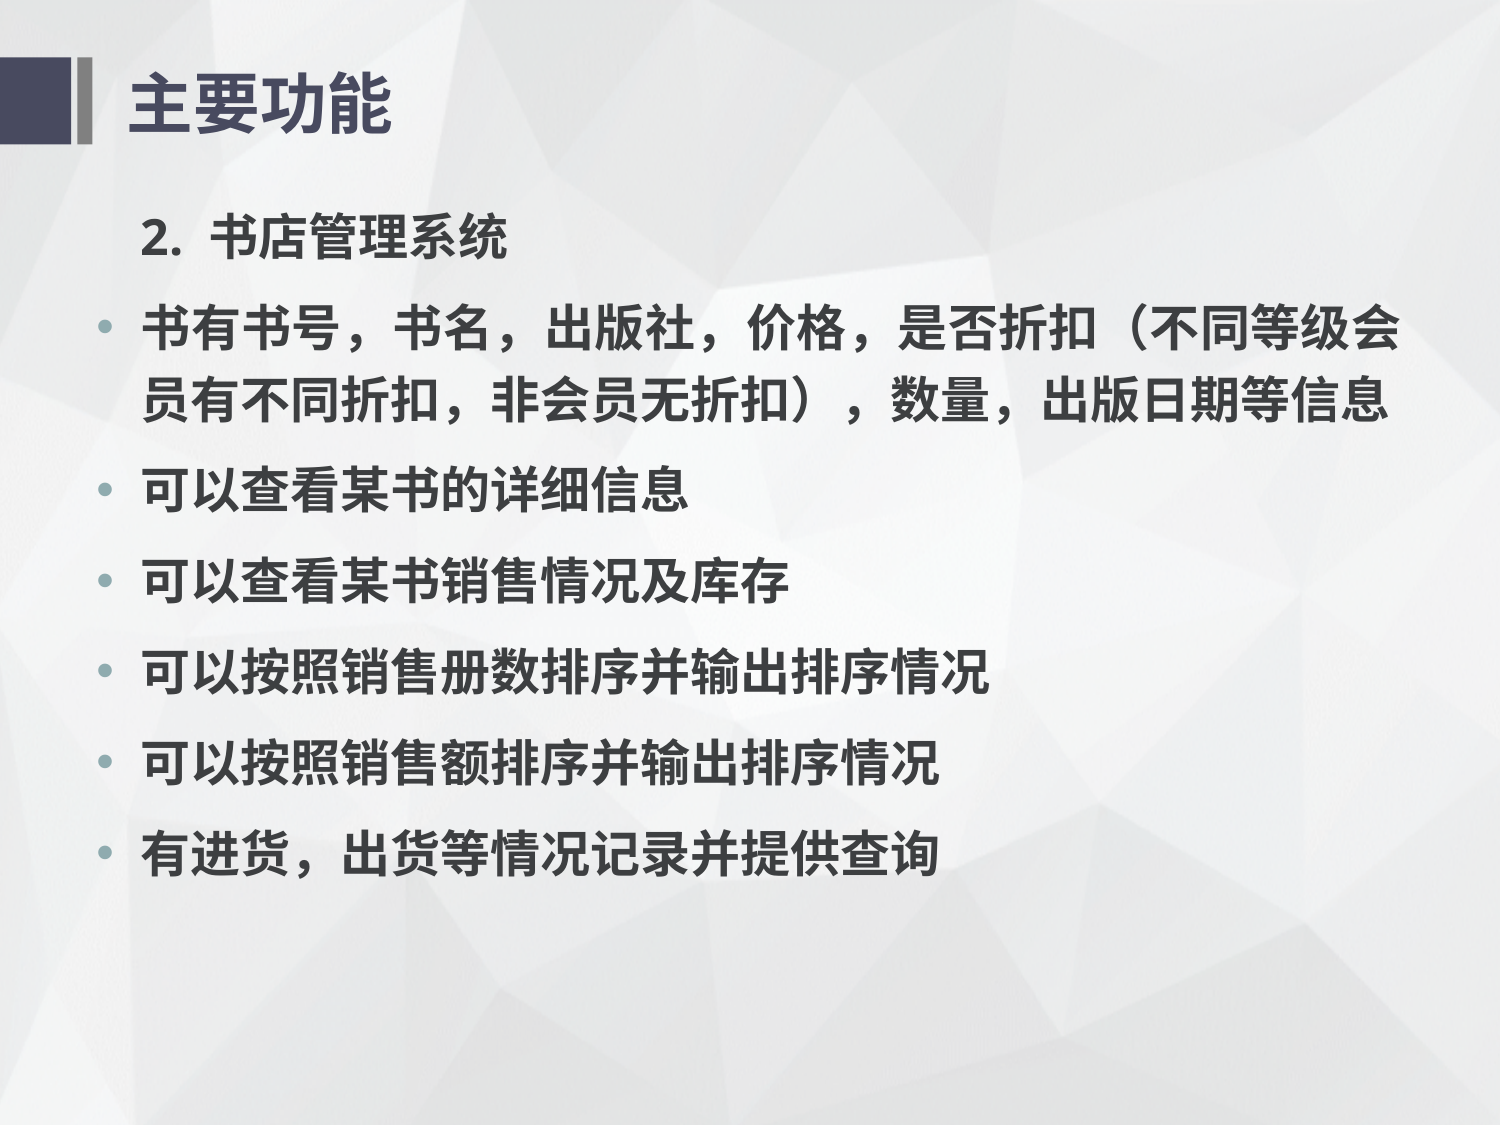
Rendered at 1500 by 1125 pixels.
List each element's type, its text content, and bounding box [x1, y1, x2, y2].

list 2. 书店管理系统 书有书号，书名，出版社，价格，是否折扣（不同等级会员有不同折扣，非会员无折扣），数量，出版日期等信息 可以查看某书的详细信息 可以查看某书销售情况及库存 可以按照销售册数排序并输出排序情况 可以按照销售额排序并输出排序情况 有进货，出货等情况记录并提供查询 [81, 185, 1417, 1042]
title 主要功能 [111, 41, 1418, 172]
picture [0, 0, 1500, 1125]
